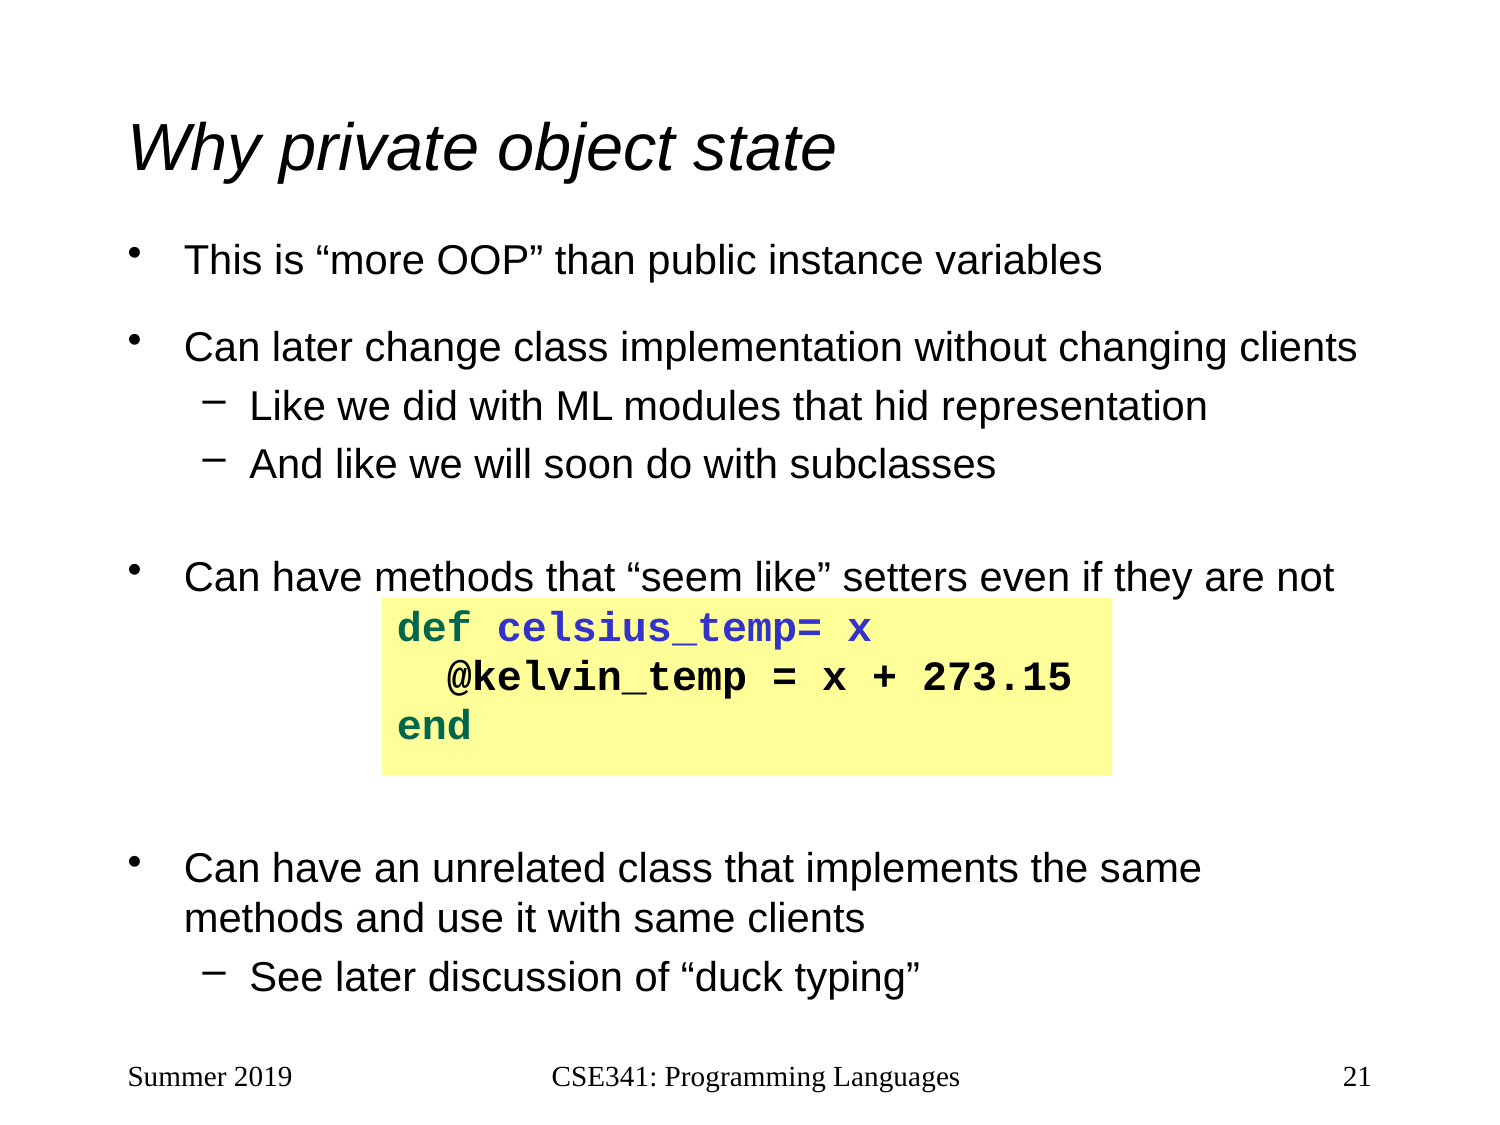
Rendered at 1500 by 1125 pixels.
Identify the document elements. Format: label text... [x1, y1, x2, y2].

slide_number Summer 2019 [112, 1049, 426, 1125]
text_box def celsius_temp= x @kelvin_temp = x + 273.15 end [381, 597, 1113, 775]
list This is “more OOP” than public instance variables Can later change class implementation without changing clients Like we did with ML modules that hid representation And like we will soon do with subclasses Can have methods that “seem like” setters even if they are not Can have an unrelated class that implements the same methods and use it with same clients See later discussion of “duck typing” [112, 224, 1388, 1026]
slide_number 21 [1074, 1049, 1388, 1125]
title Why private object state [112, 49, 1388, 224]
footer CSE341: Programming Languages [474, 1049, 1038, 1125]
